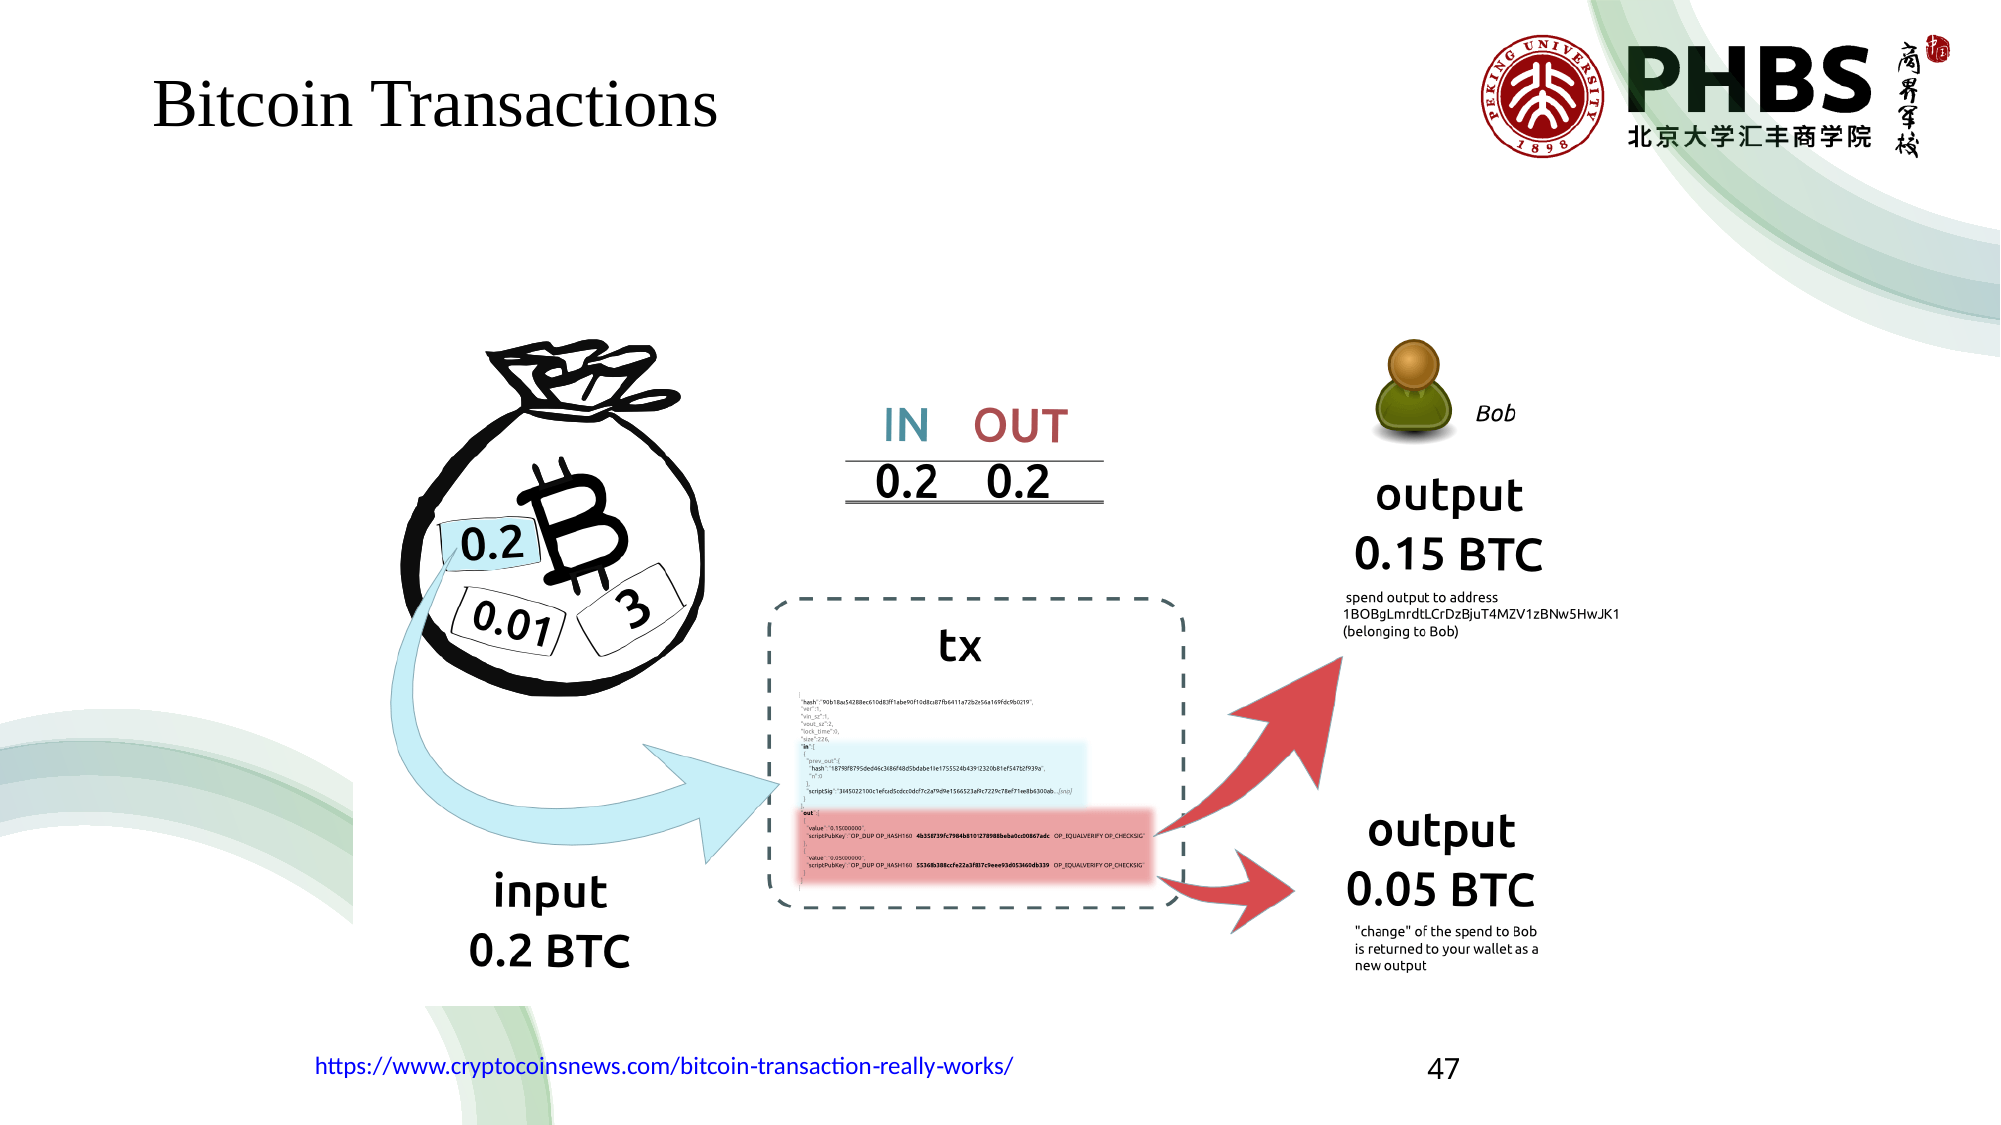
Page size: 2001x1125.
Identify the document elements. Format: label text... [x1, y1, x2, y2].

text_box https://www.cryptocoinsnews.com/bitcoin‐transaction‐really‐works/ [299, 1042, 1138, 1088]
title Bitcoin Transactions [137, 59, 1863, 278]
slide_number 47 [1412, 1042, 1750, 1103]
footer [249, 1042, 757, 1103]
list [352, 306, 1648, 1007]
picture [1458, 0, 1609, 59]
picture [1625, 0, 2000, 185]
